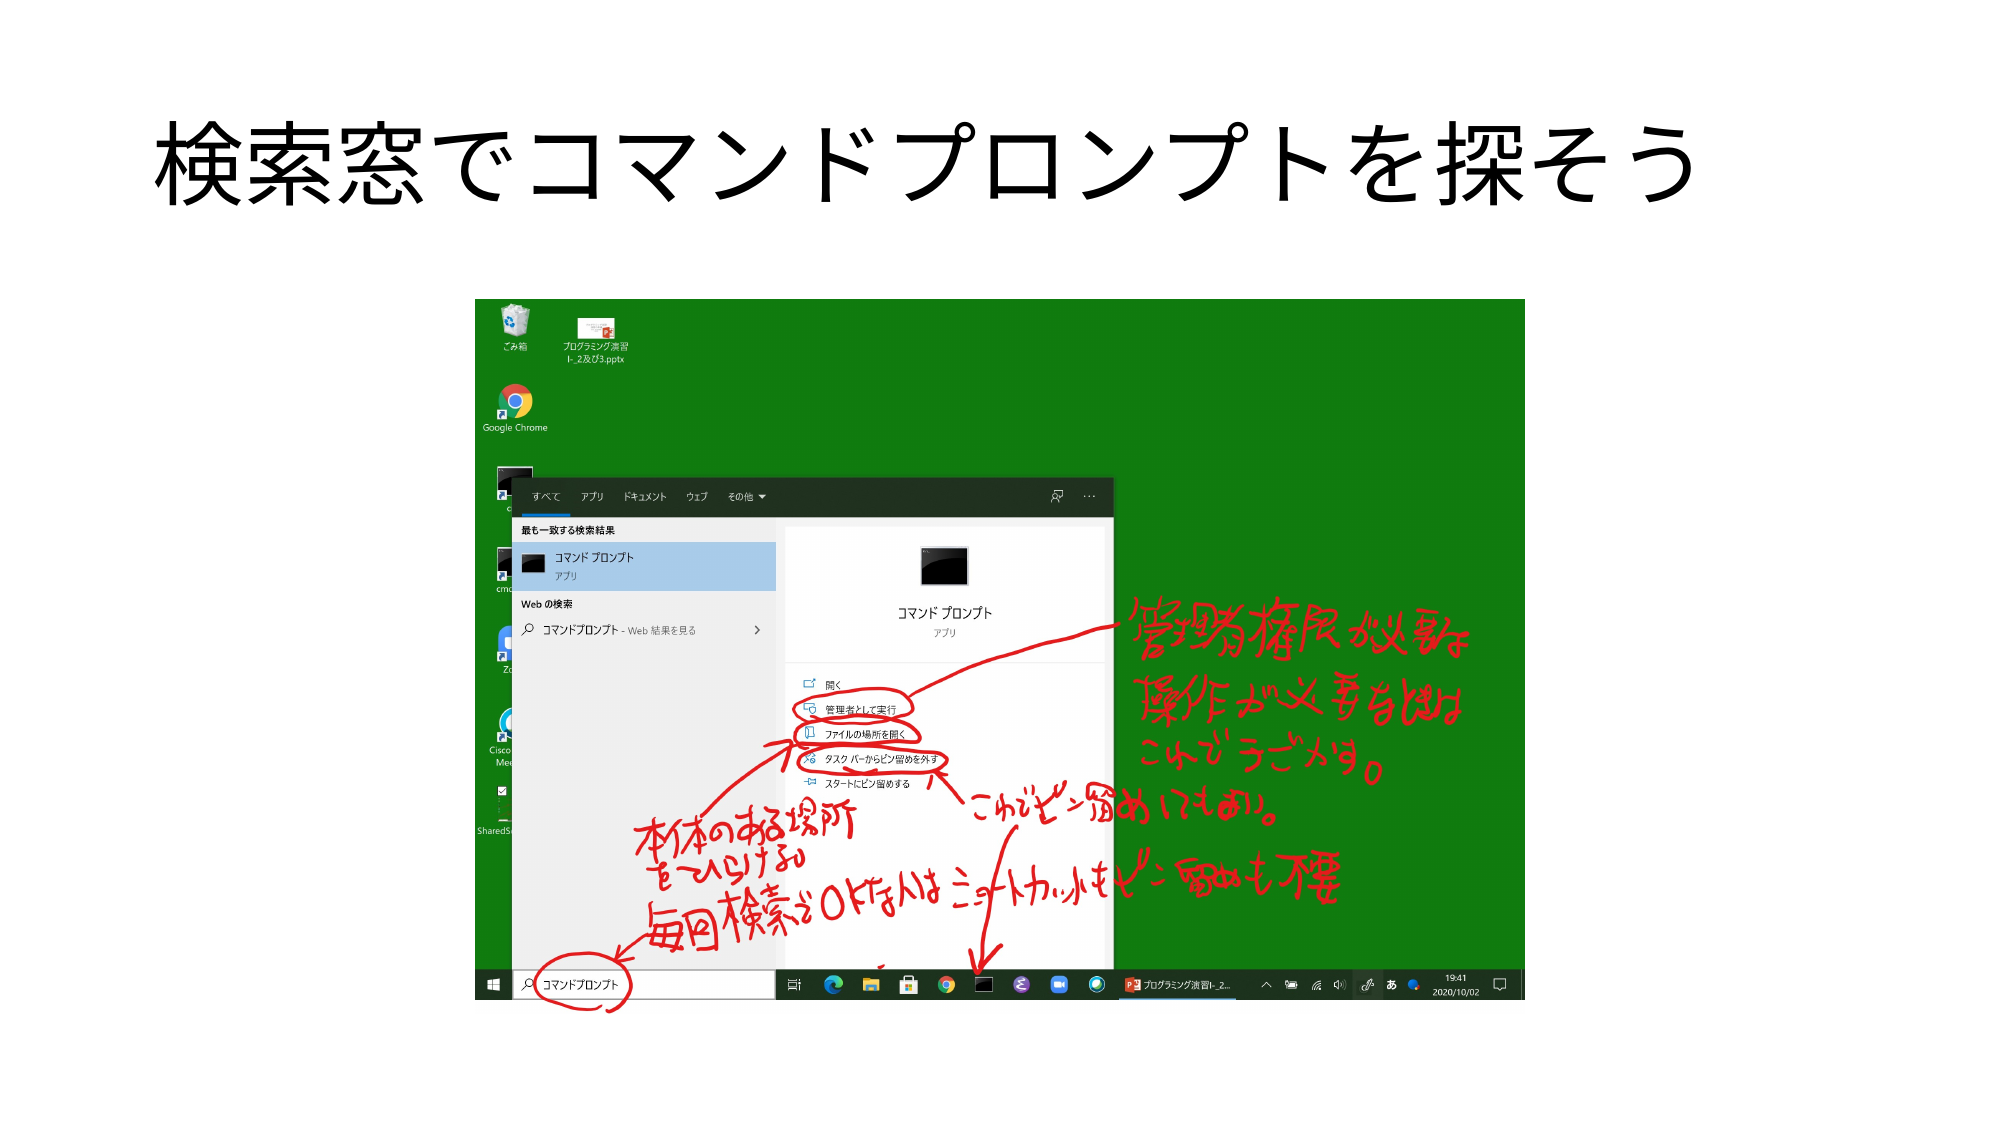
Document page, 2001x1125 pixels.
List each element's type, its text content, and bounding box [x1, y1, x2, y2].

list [475, 299, 1525, 1014]
title 検索窓でコマンドプロンプトを探そう [137, 59, 1863, 278]
